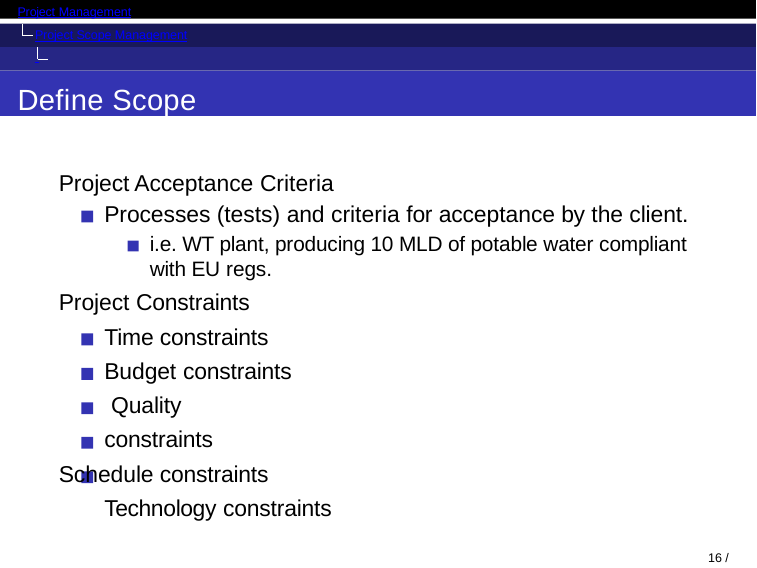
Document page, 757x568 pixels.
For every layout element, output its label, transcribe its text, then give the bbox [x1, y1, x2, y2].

text_box [191, 23, 756, 47]
slide_number 16 / 53 [701, 548, 746, 568]
text_box [0, 47, 756, 70]
text_box [0, 23, 33, 47]
text_box Project Scope Management Introduction [33, 16, 191, 66]
text_box Project Management [0, 0, 756, 19]
text_box Project Acceptance Criteria Processes (tests) and criteria for acceptance by the client. i.e. WT plant, producing 10 MLD of potable water compliant with EU regs. Project Constraints Time constraints Budget constraints Quality constraints Schedule constraints Technology constraints [56, 162, 699, 521]
text_box Define Scope [0, 70, 756, 116]
